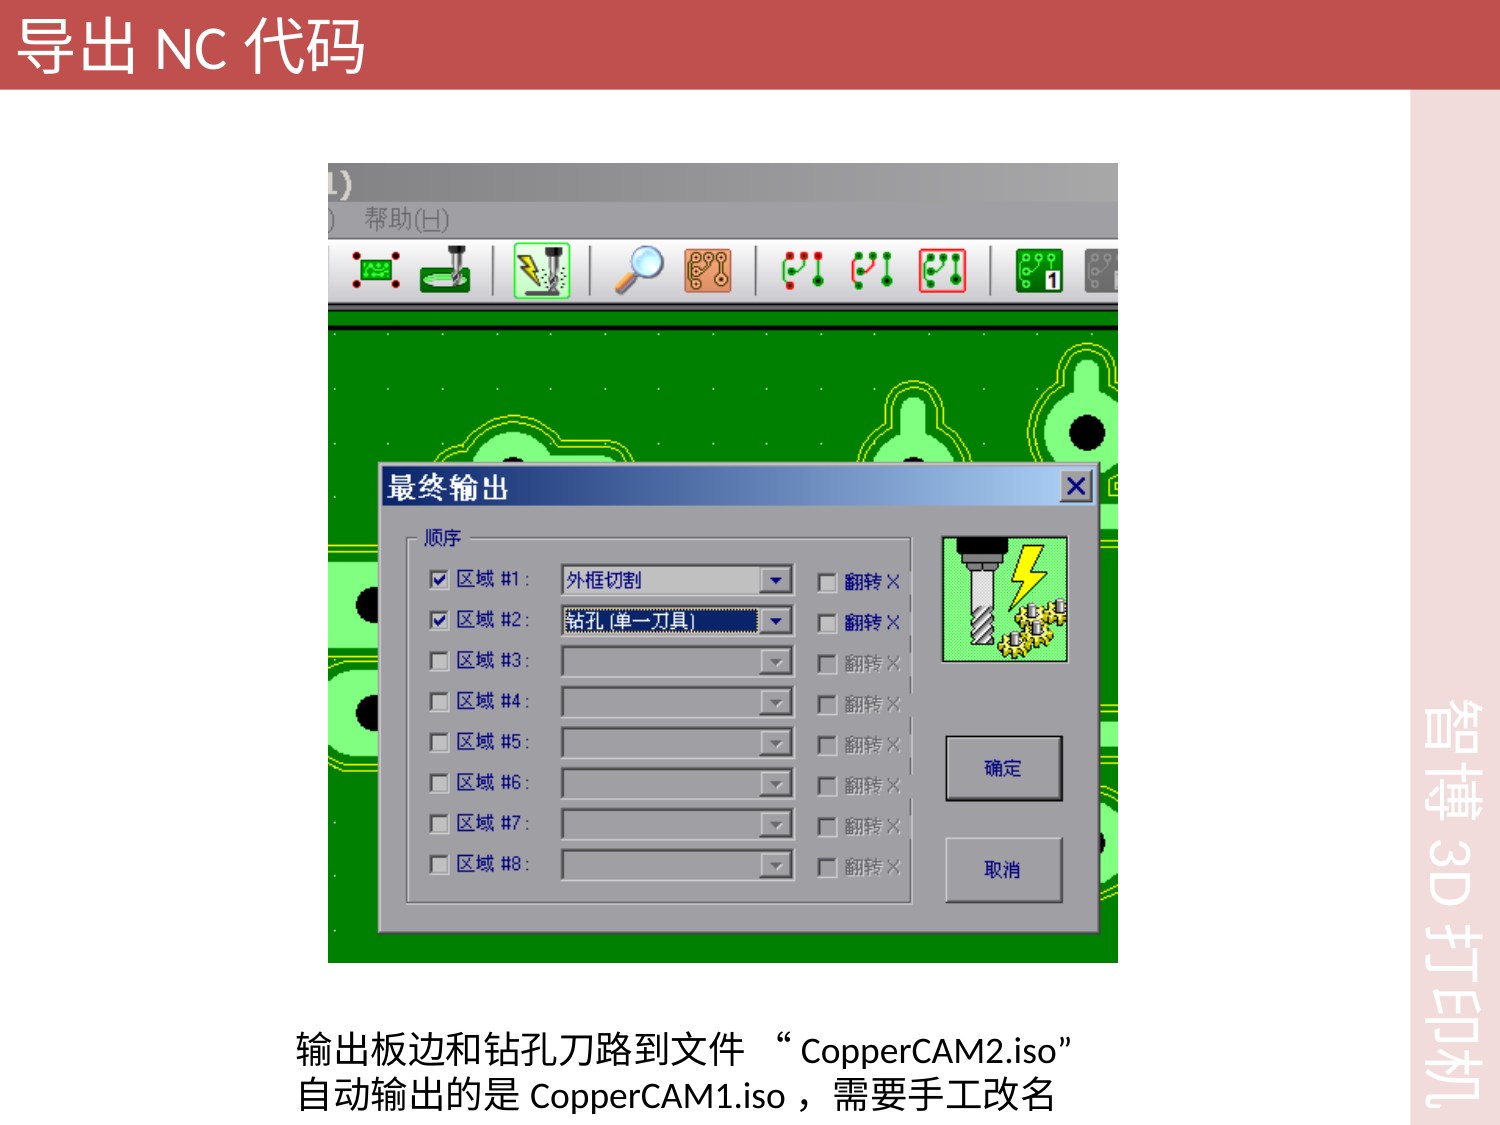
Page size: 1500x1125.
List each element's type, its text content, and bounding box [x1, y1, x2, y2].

picture [327, 163, 1118, 963]
text_box 智博3D打印机 [1410, 90, 1500, 1125]
text_box 导出NC代码 [0, 0, 1500, 90]
text_box 输出板边和钻孔刀路到文件 “CopperCAM2.iso” 自动输出的是CopperCAM1.iso，需要手工改名 [281, 1018, 1196, 1124]
